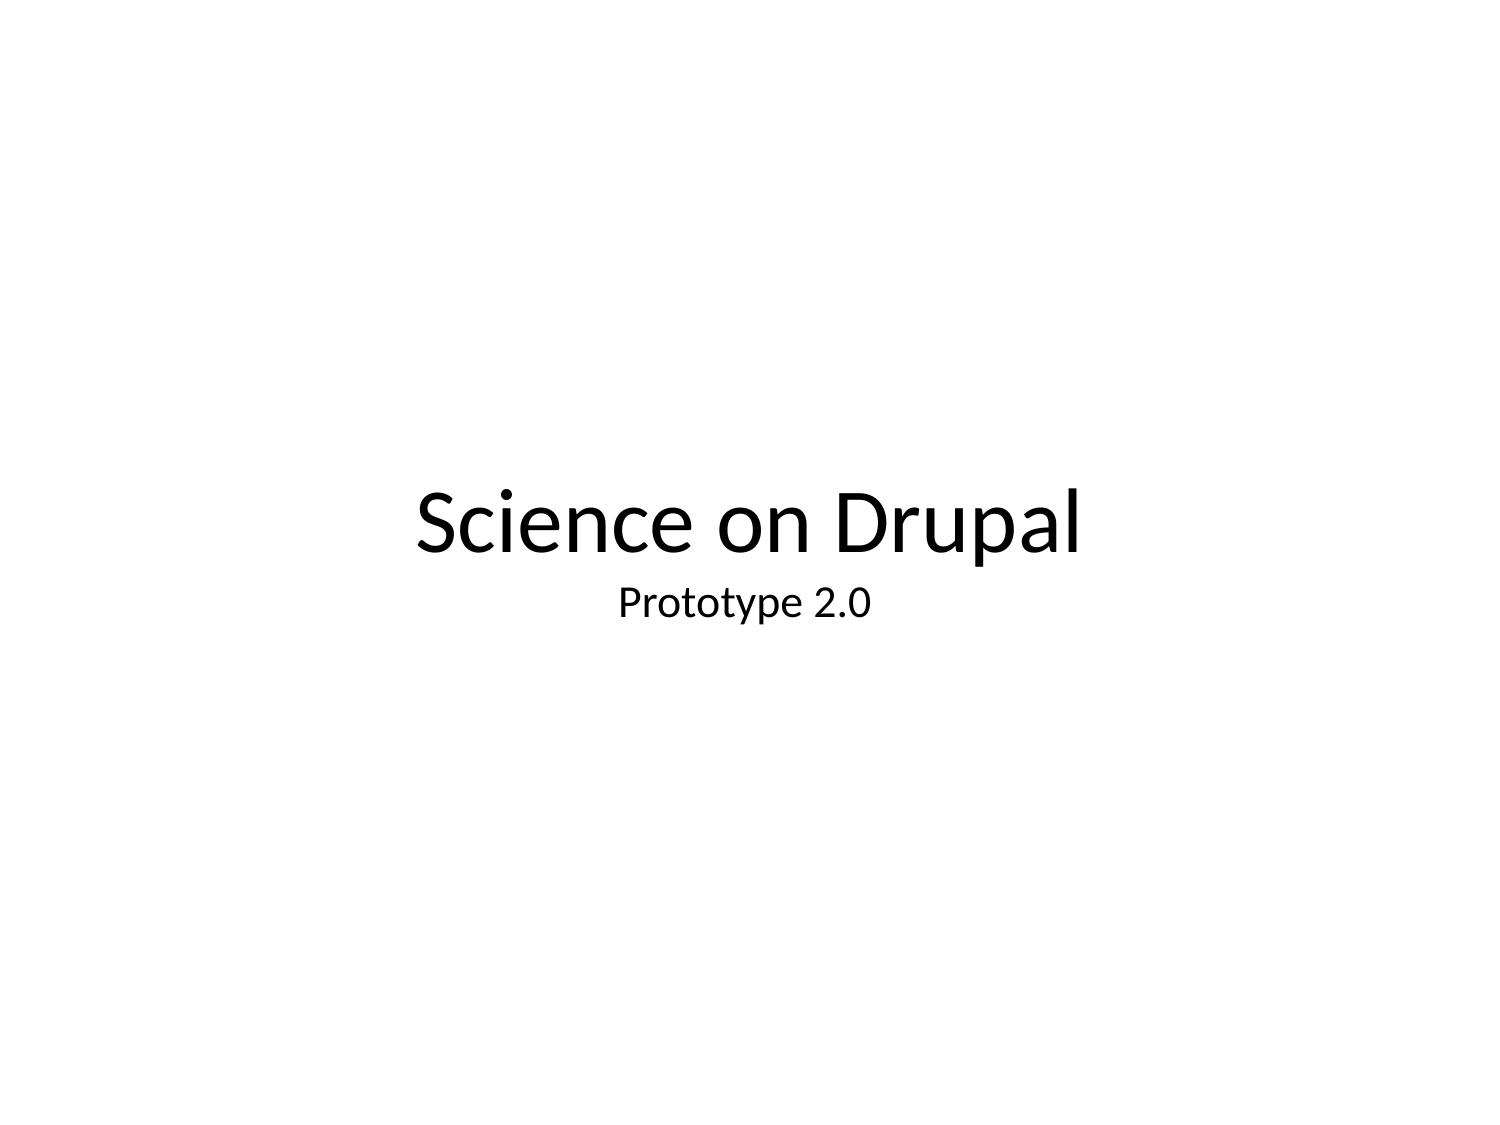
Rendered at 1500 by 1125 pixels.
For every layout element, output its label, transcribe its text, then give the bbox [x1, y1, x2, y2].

title Science on Drupal Prototype 2.0 [75, 450, 1425, 638]
